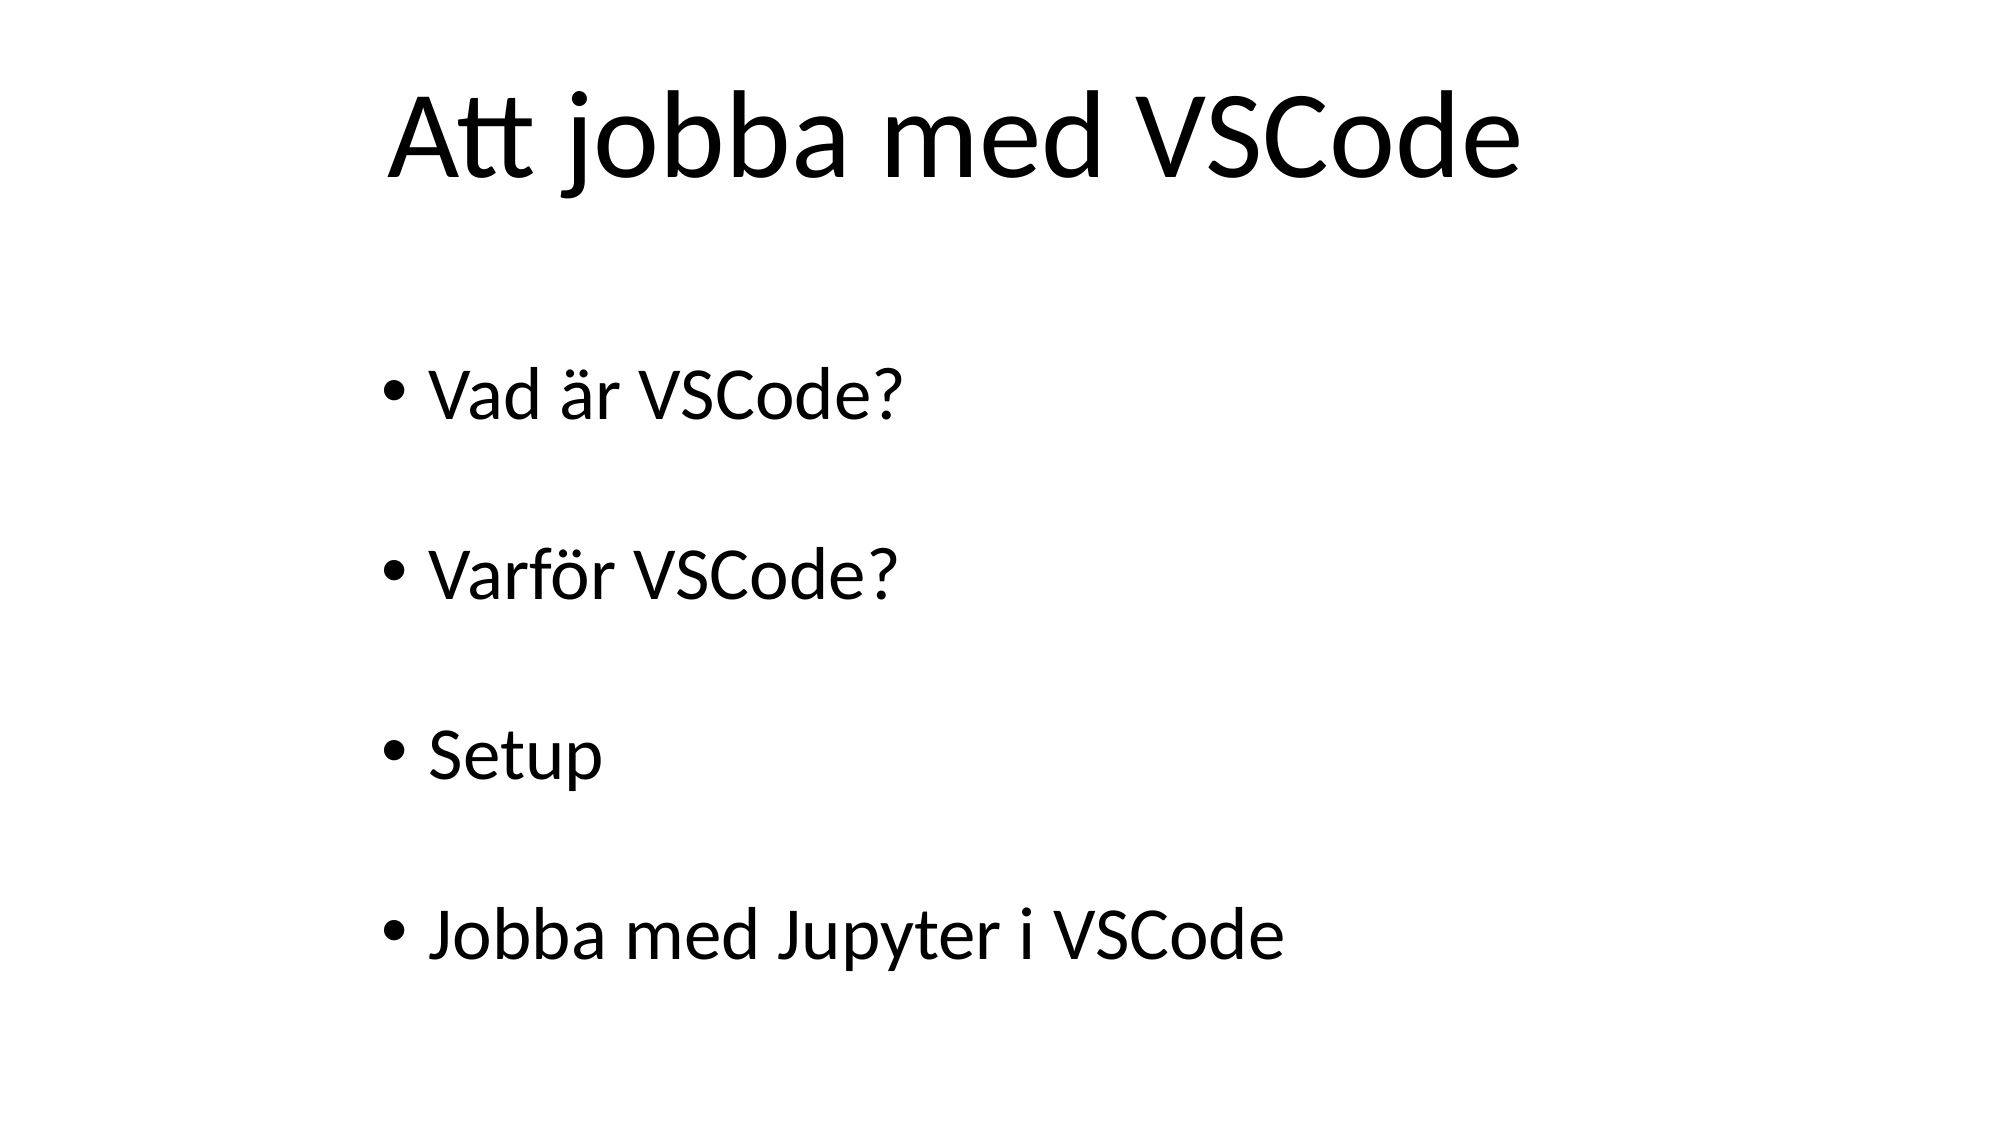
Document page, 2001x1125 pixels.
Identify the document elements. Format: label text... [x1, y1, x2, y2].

text_box Att jobba med VSCode [229, 44, 1683, 210]
text_box Vad är VSCode? Varför VSCode? Setup Jobba med Jupyter i VSCode [367, 336, 1545, 982]
